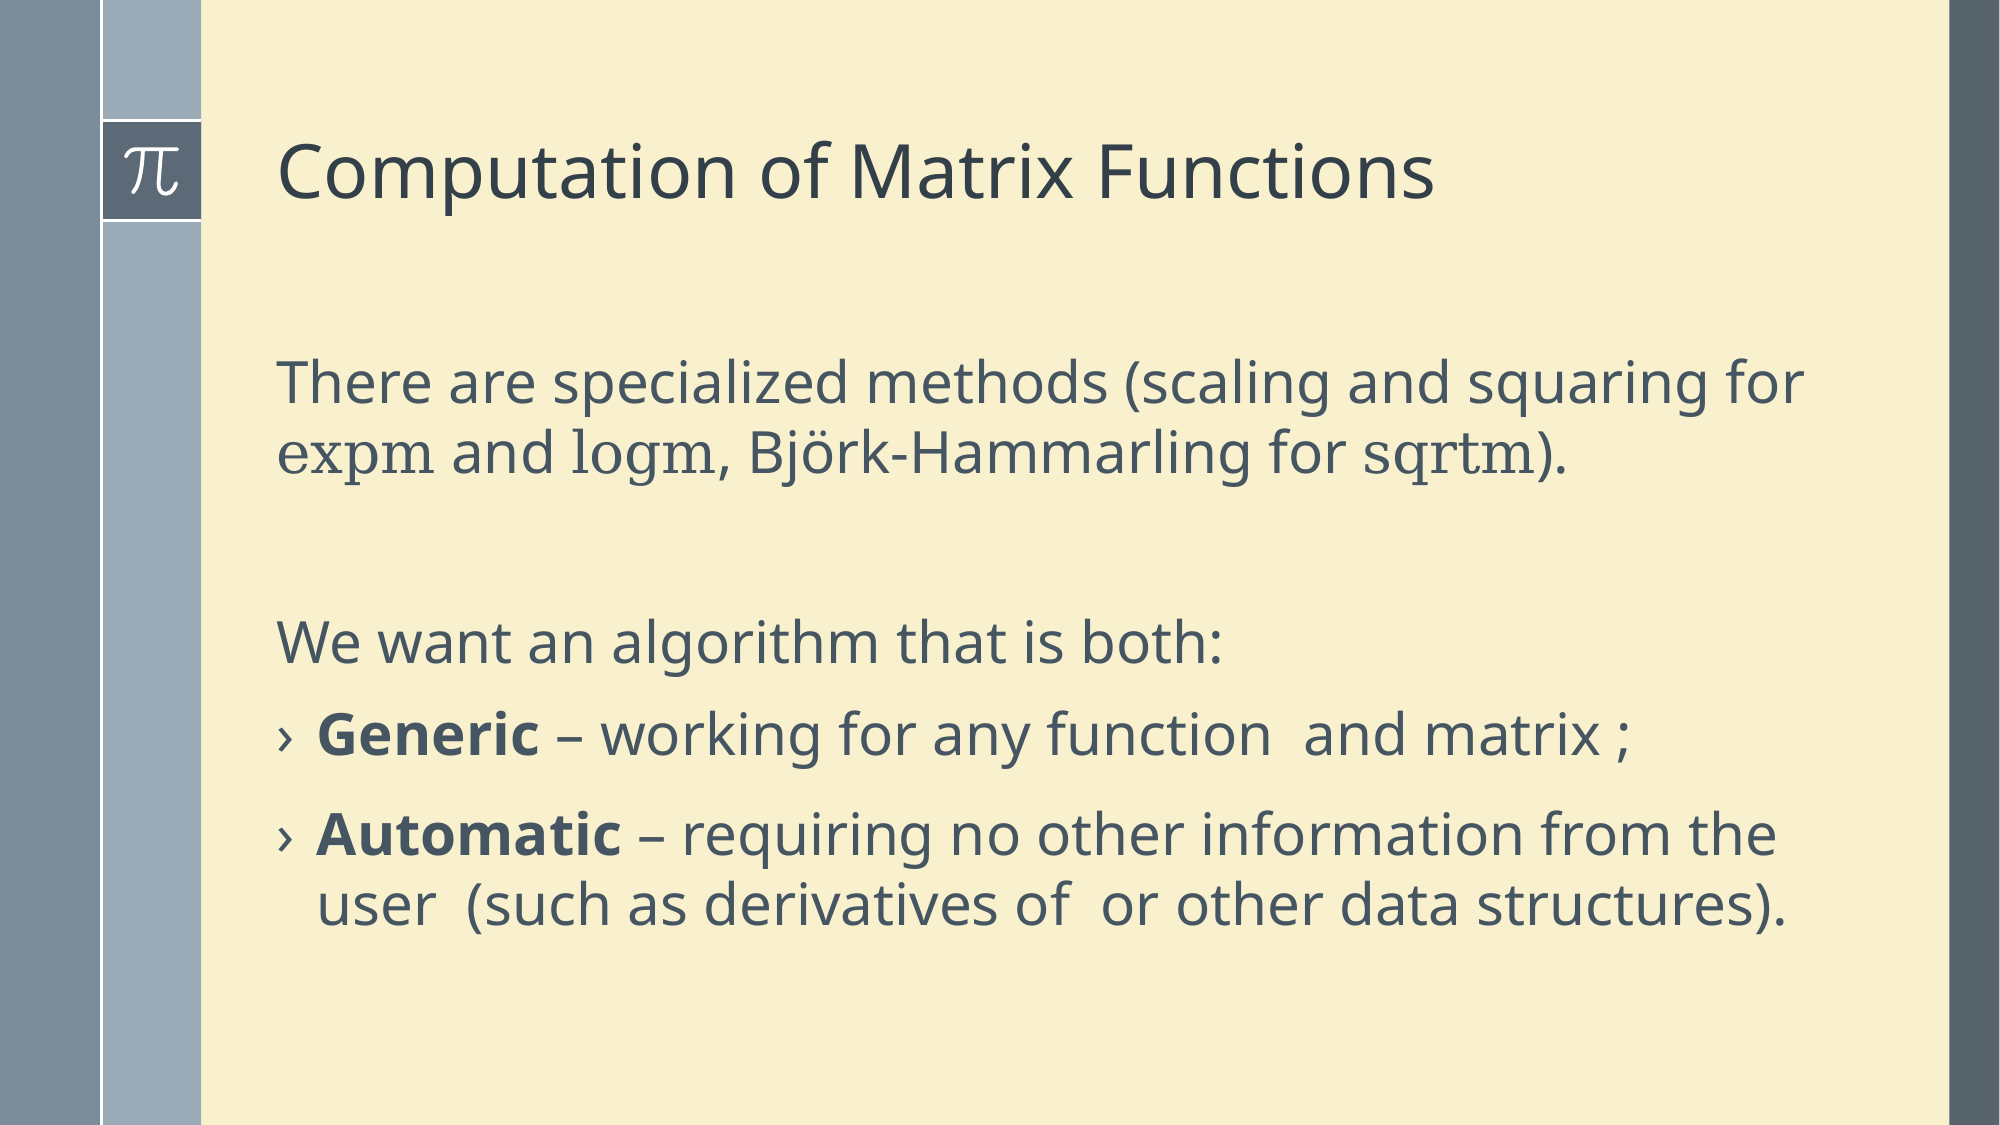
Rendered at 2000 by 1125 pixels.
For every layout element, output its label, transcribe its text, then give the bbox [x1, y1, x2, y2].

title Computation of Matrix Functions [261, 19, 1867, 223]
